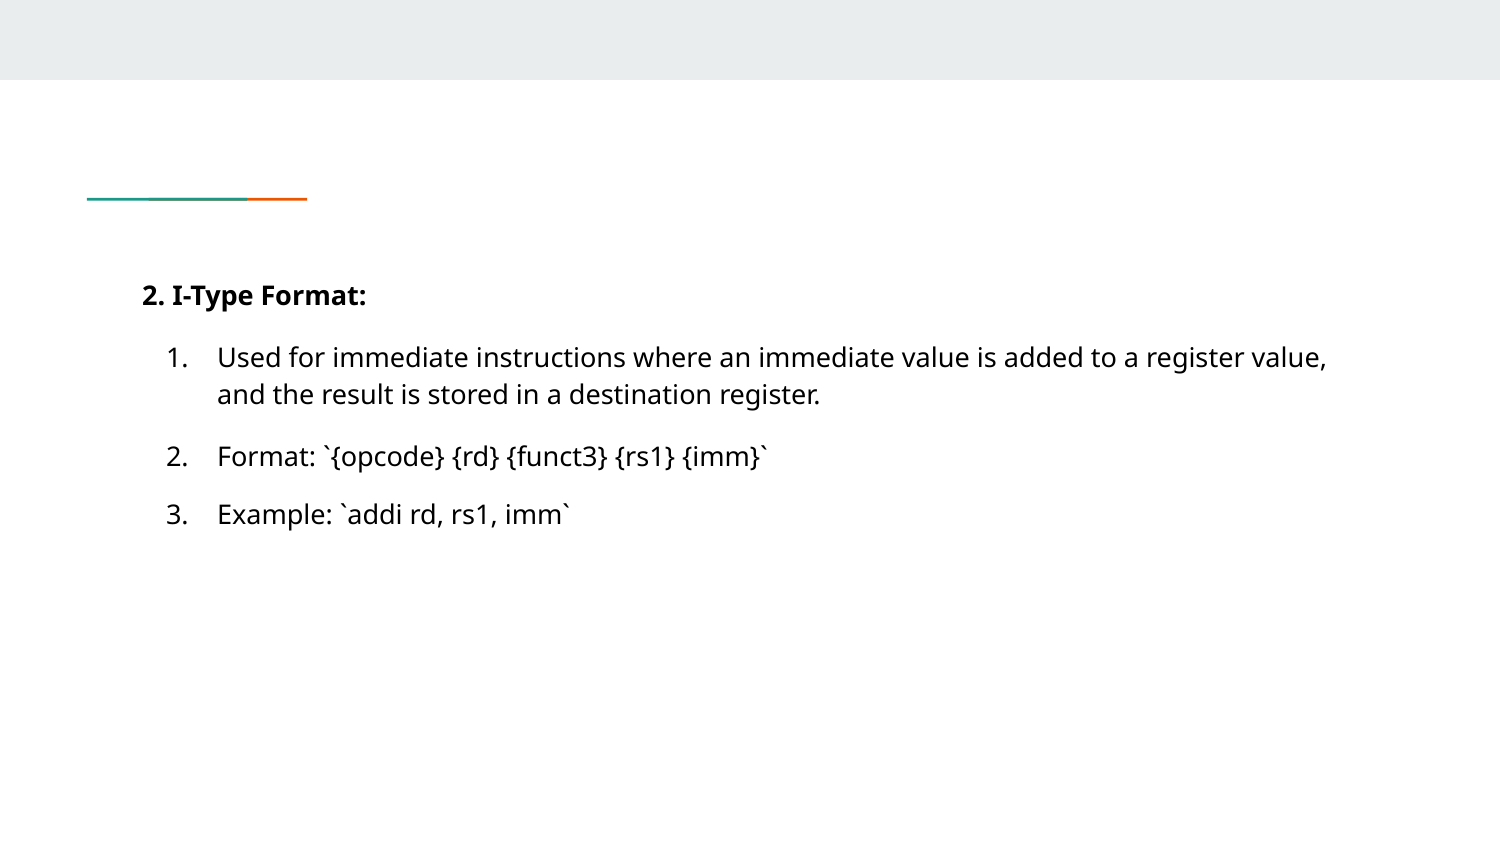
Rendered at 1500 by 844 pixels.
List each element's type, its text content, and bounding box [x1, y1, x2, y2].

list 2. I-Type Format: Used for immediate instructions where an immediate value is added to a register value, and the result is stored in a destination register. Format: `{opcode} {rd} {funct3} {rs1} {imm}` Example: `addi rd, rs1, imm` [127, 258, 1389, 629]
